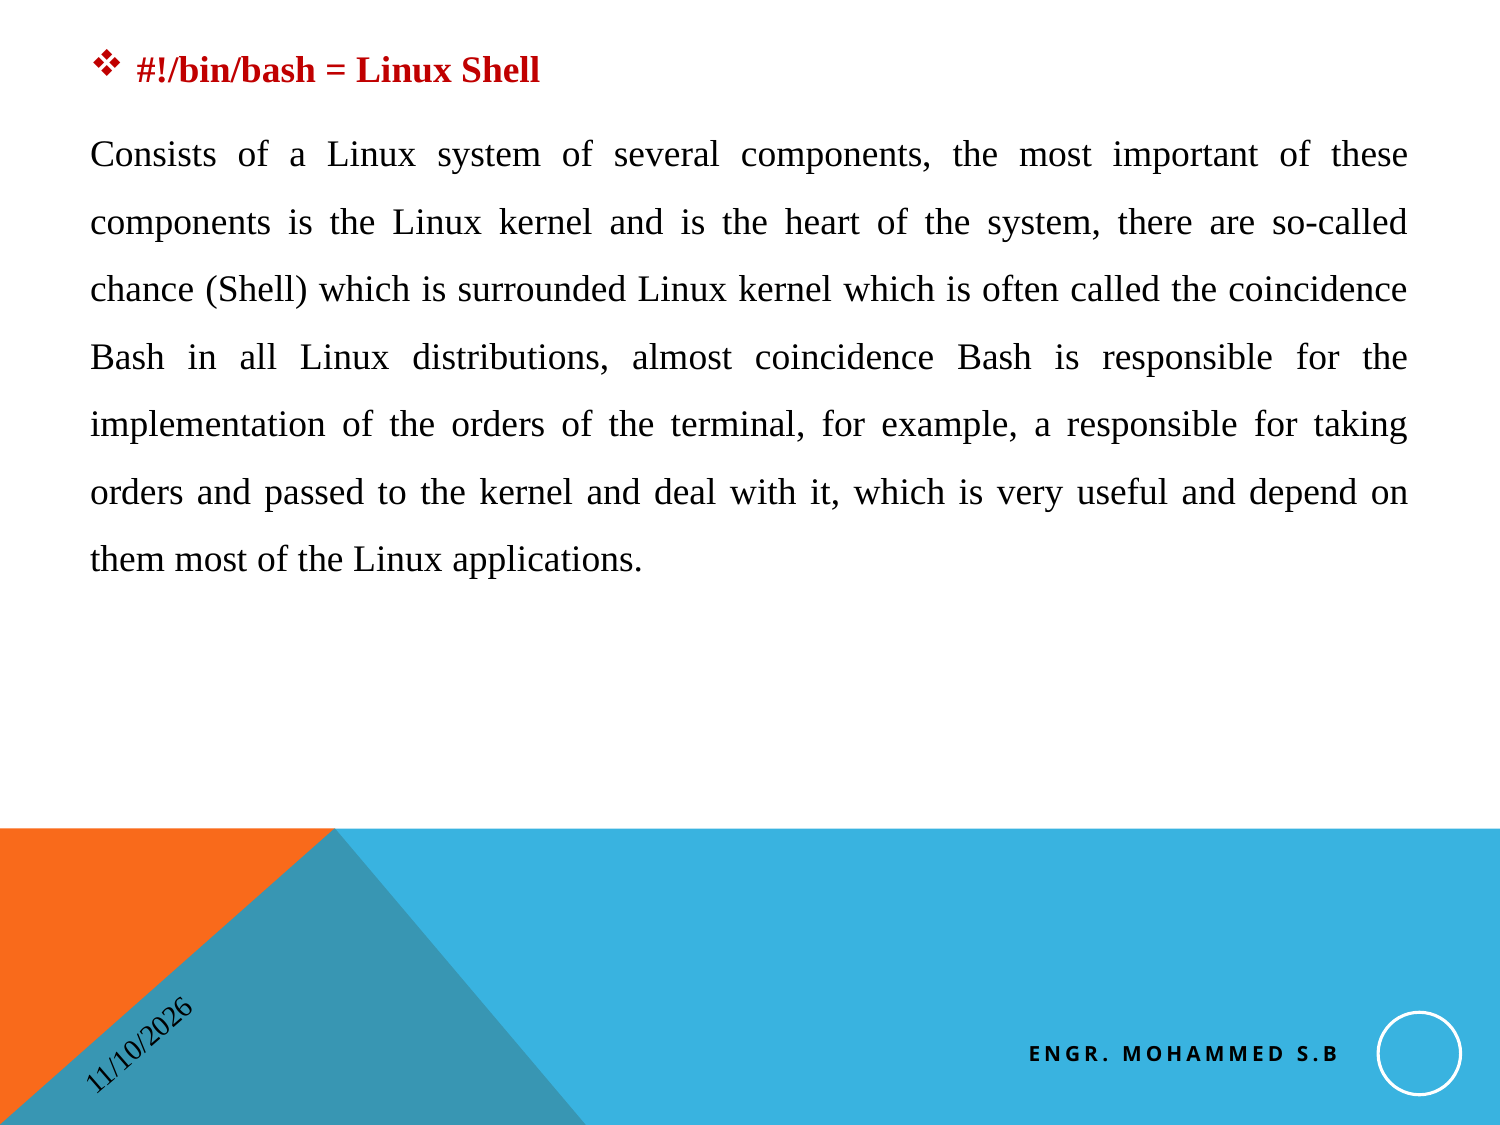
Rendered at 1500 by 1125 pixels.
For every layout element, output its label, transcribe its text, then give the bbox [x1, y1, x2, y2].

footer Engr. Mohammed S.B [577, 1031, 1352, 1076]
list #!/bin/bash = Linux Shell Consists of a Linux system of several components, the most important of these components is the Linux kernel and is the heart of the system, there are so-called chance (Shell) which is surrounded Linux kernel which is often called the coincidence Bash in all Linux distributions, almost coincidence Bash is responsible for the implementation of the orders of the terminal, for example, a responsible for taking orders and passed to the kernel and deal with it, which is very useful and depend on them most of the Linux applications. [75, 37, 1425, 788]
slide_number [65, 849, 357, 1109]
slide_number [1376, 1010, 1463, 1097]
